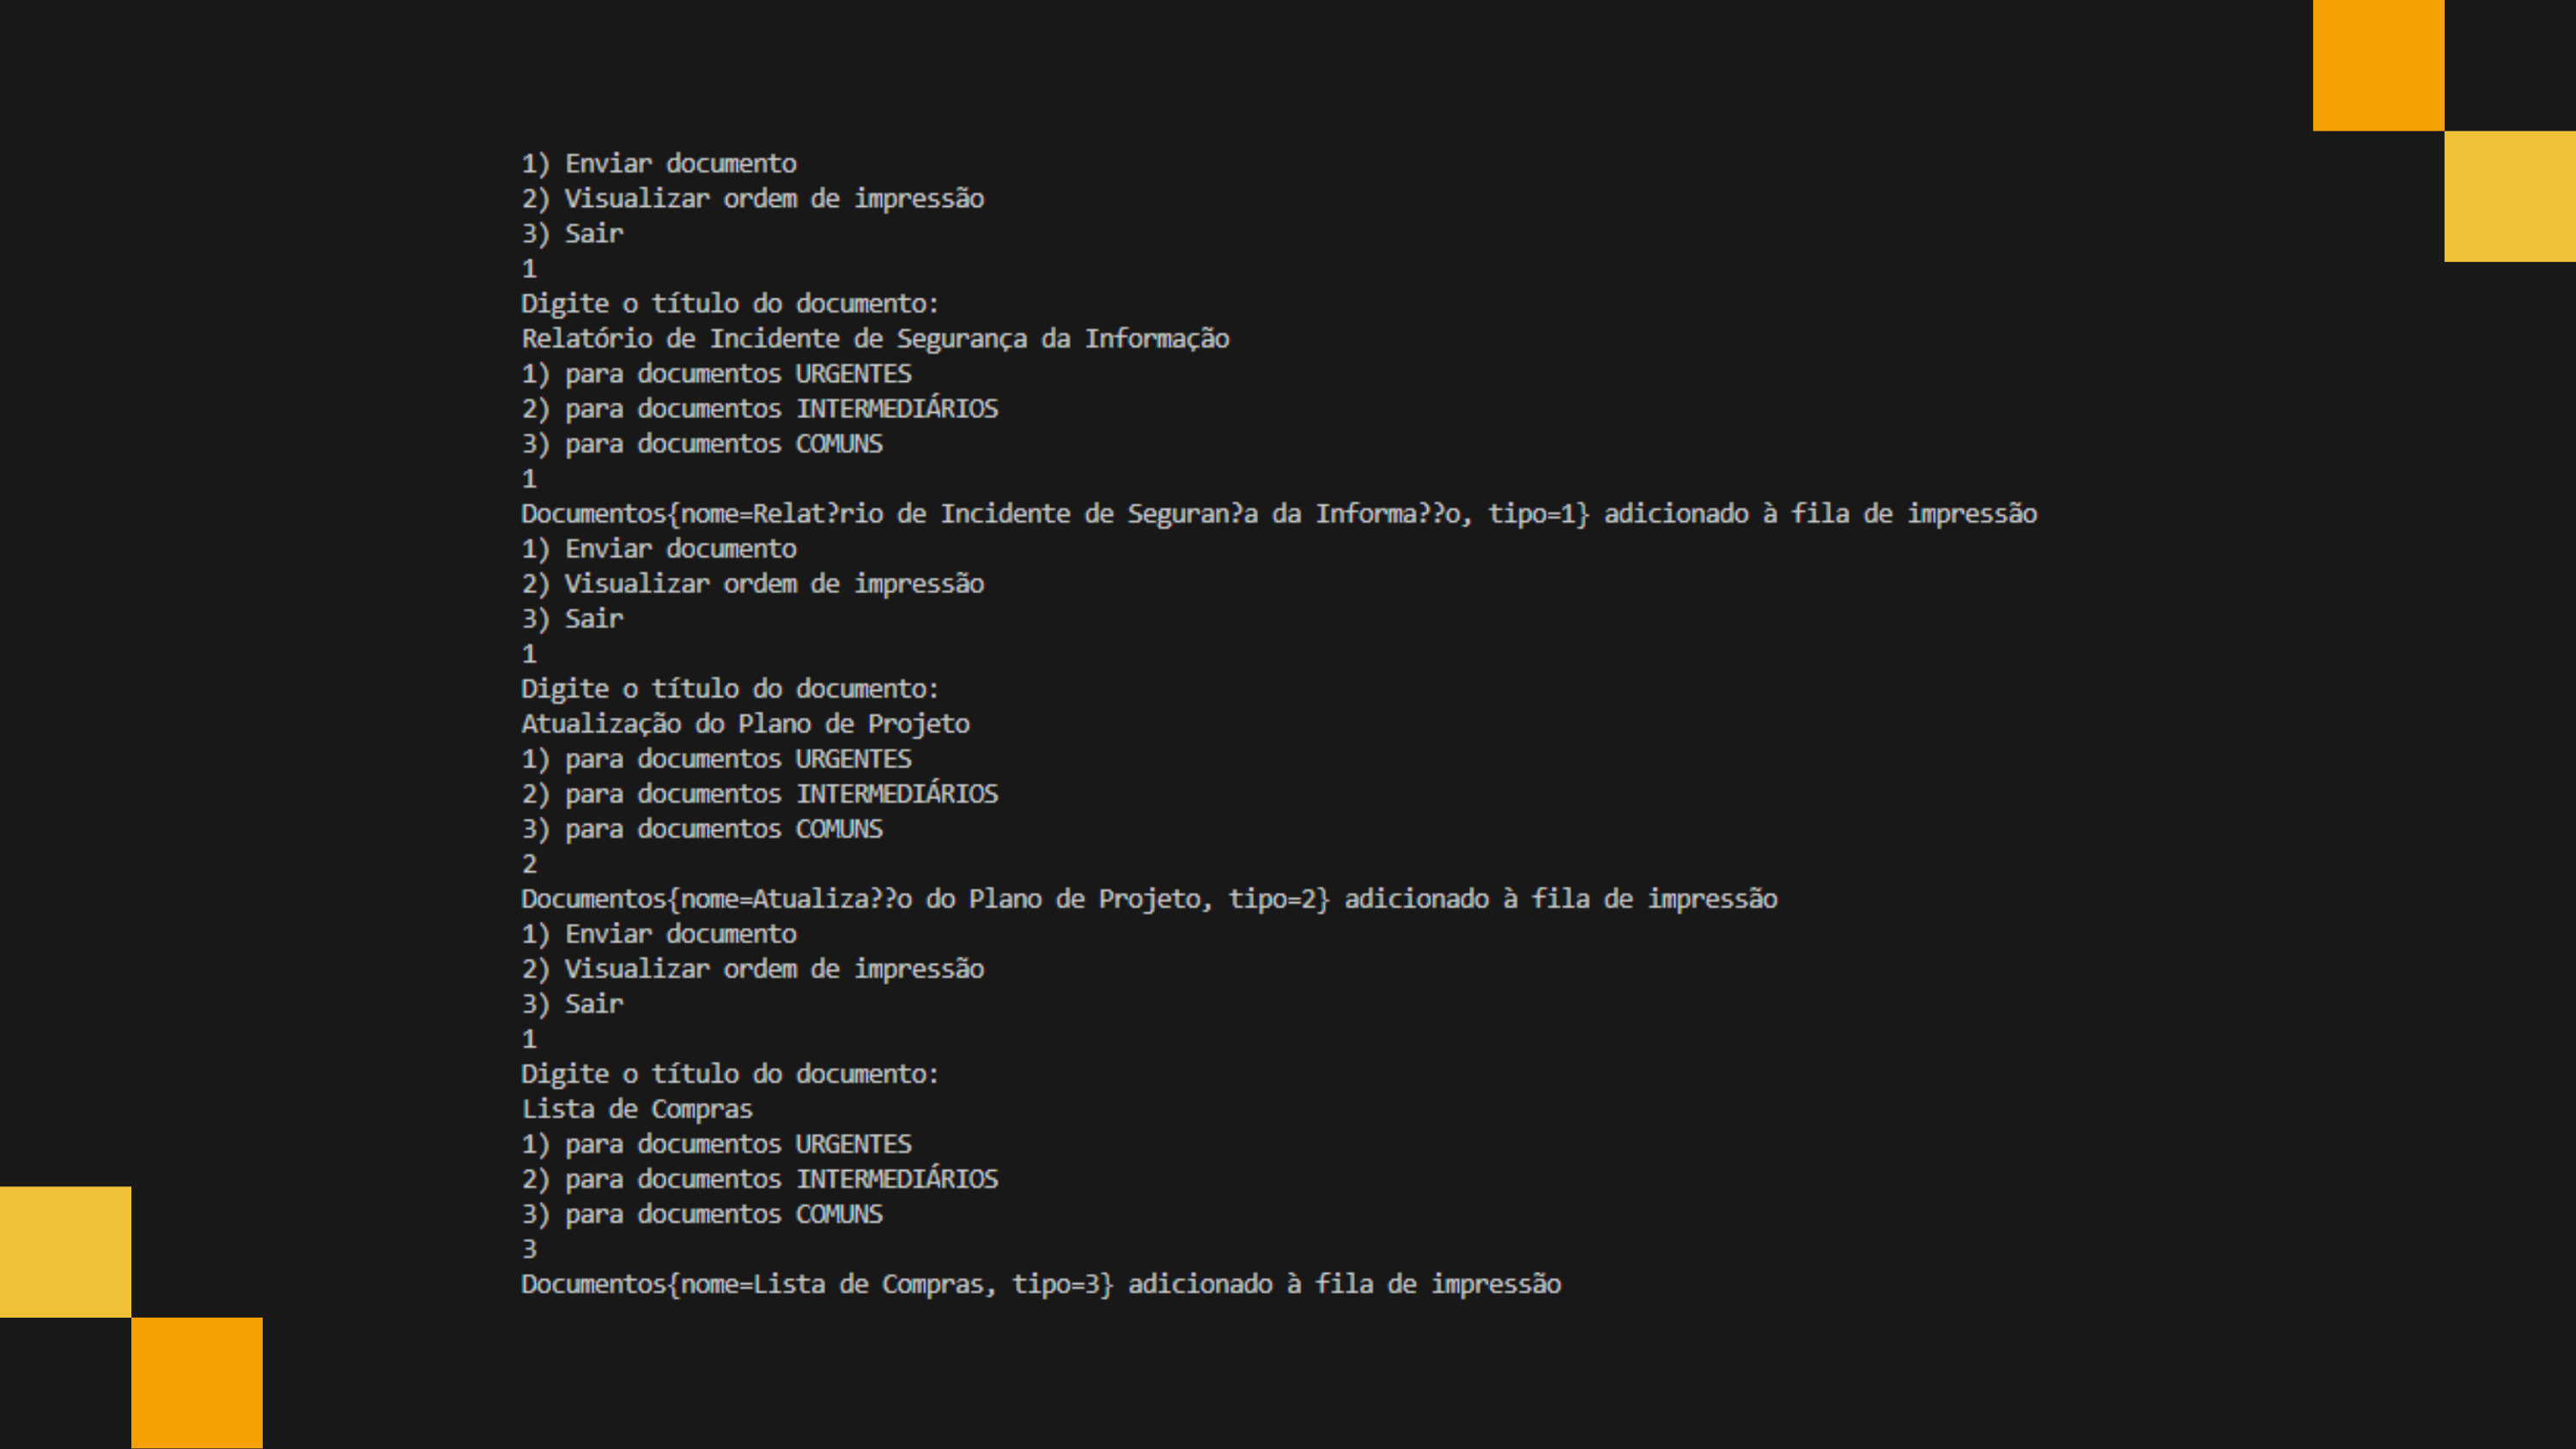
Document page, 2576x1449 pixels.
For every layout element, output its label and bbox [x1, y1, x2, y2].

text_box [510, 144, 2066, 1304]
text_box [2444, 130, 2576, 263]
text_box [2312, 0, 2445, 131]
text_box [0, 1186, 131, 1318]
text_box [131, 1317, 263, 1449]
